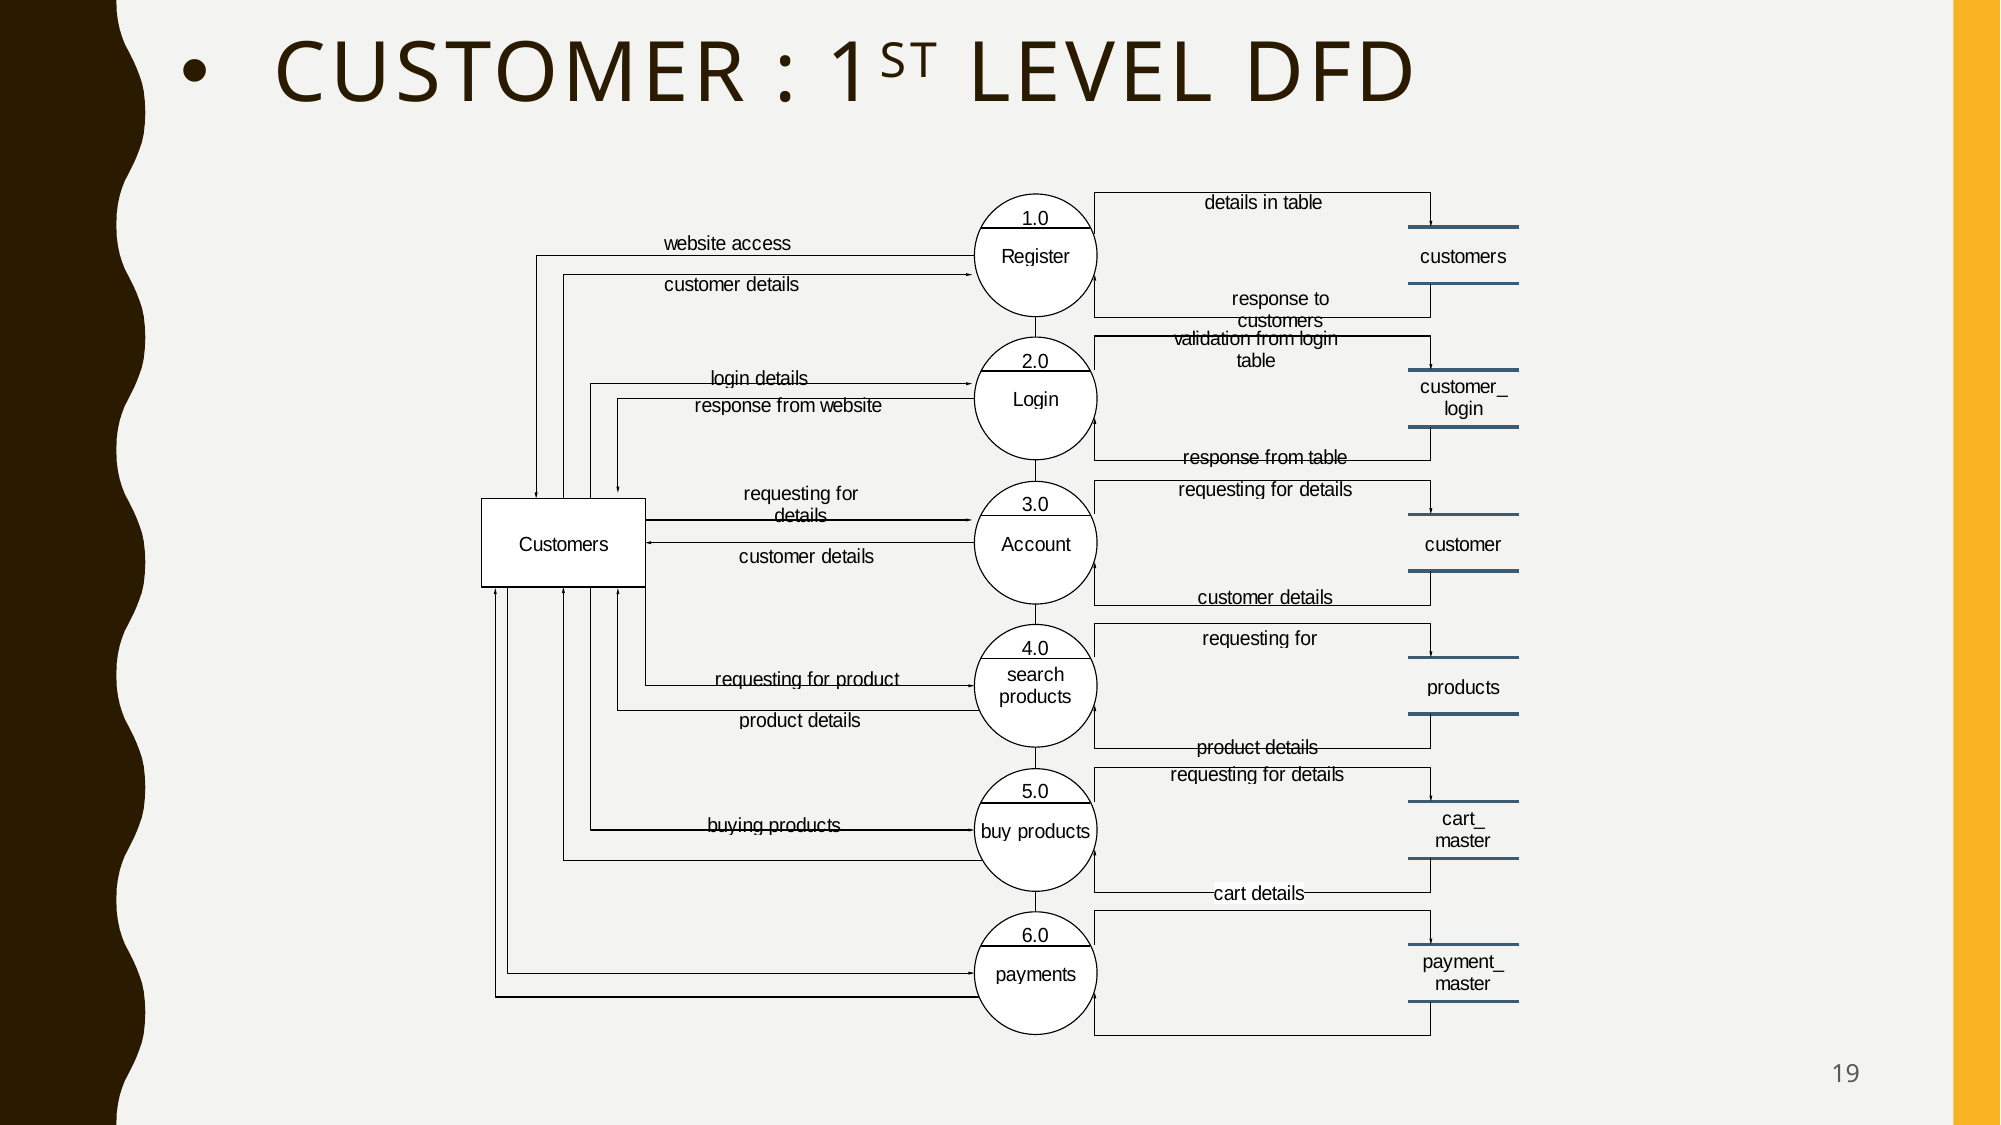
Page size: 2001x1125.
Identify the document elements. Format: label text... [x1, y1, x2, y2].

slide_number 19 [1412, 1045, 1875, 1103]
text_box customer : 1st level dfd [165, 22, 1835, 268]
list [477, 182, 1523, 1046]
